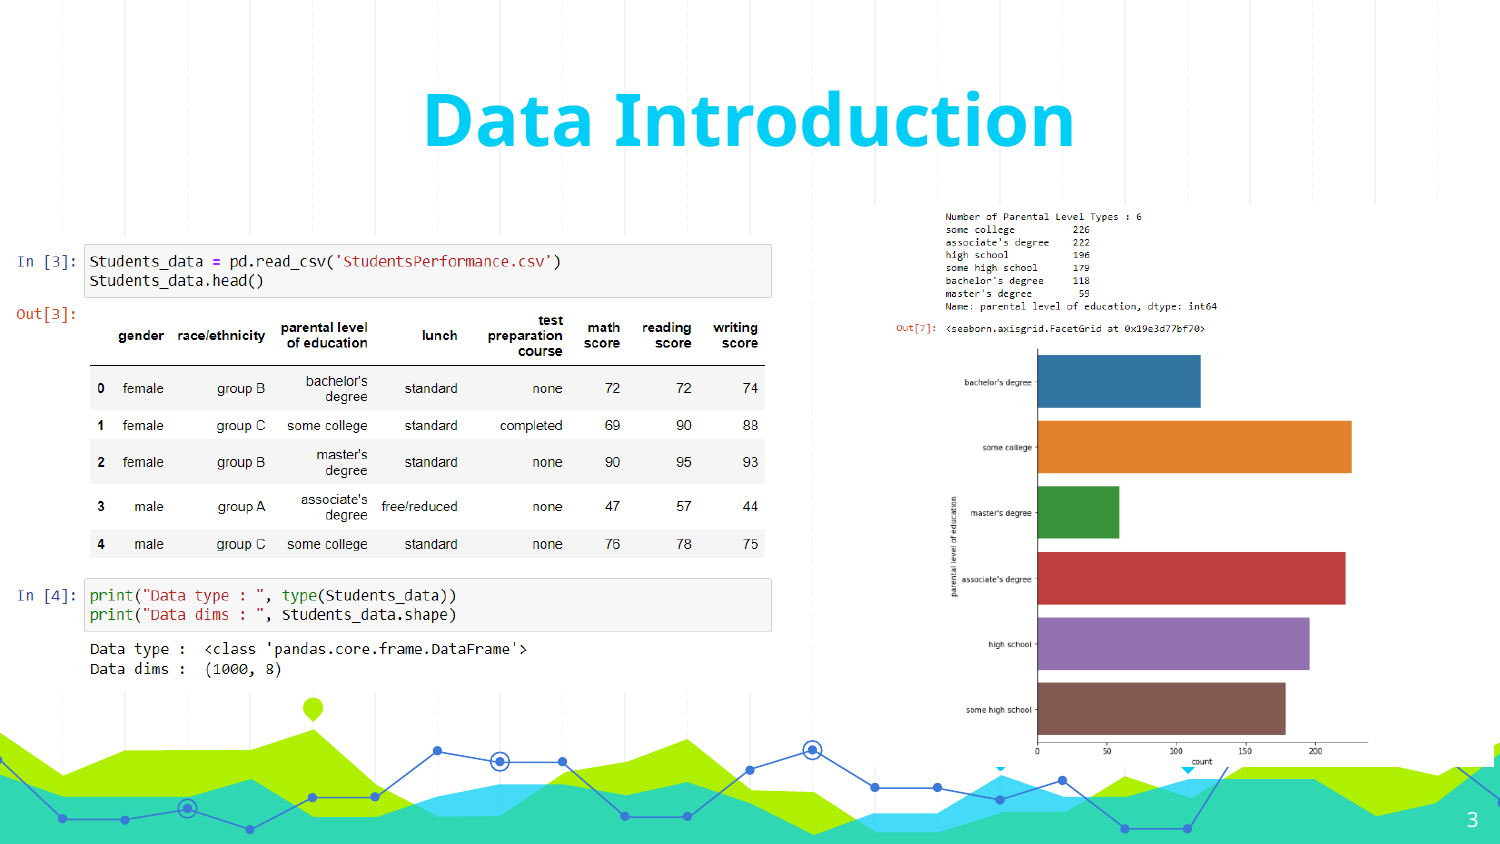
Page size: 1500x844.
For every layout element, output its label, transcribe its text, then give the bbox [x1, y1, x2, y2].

picture [859, 205, 1494, 767]
title Data Introduction [176, 58, 1324, 176]
picture [0, 236, 793, 693]
slide_number ‹#› [1403, 791, 1494, 844]
